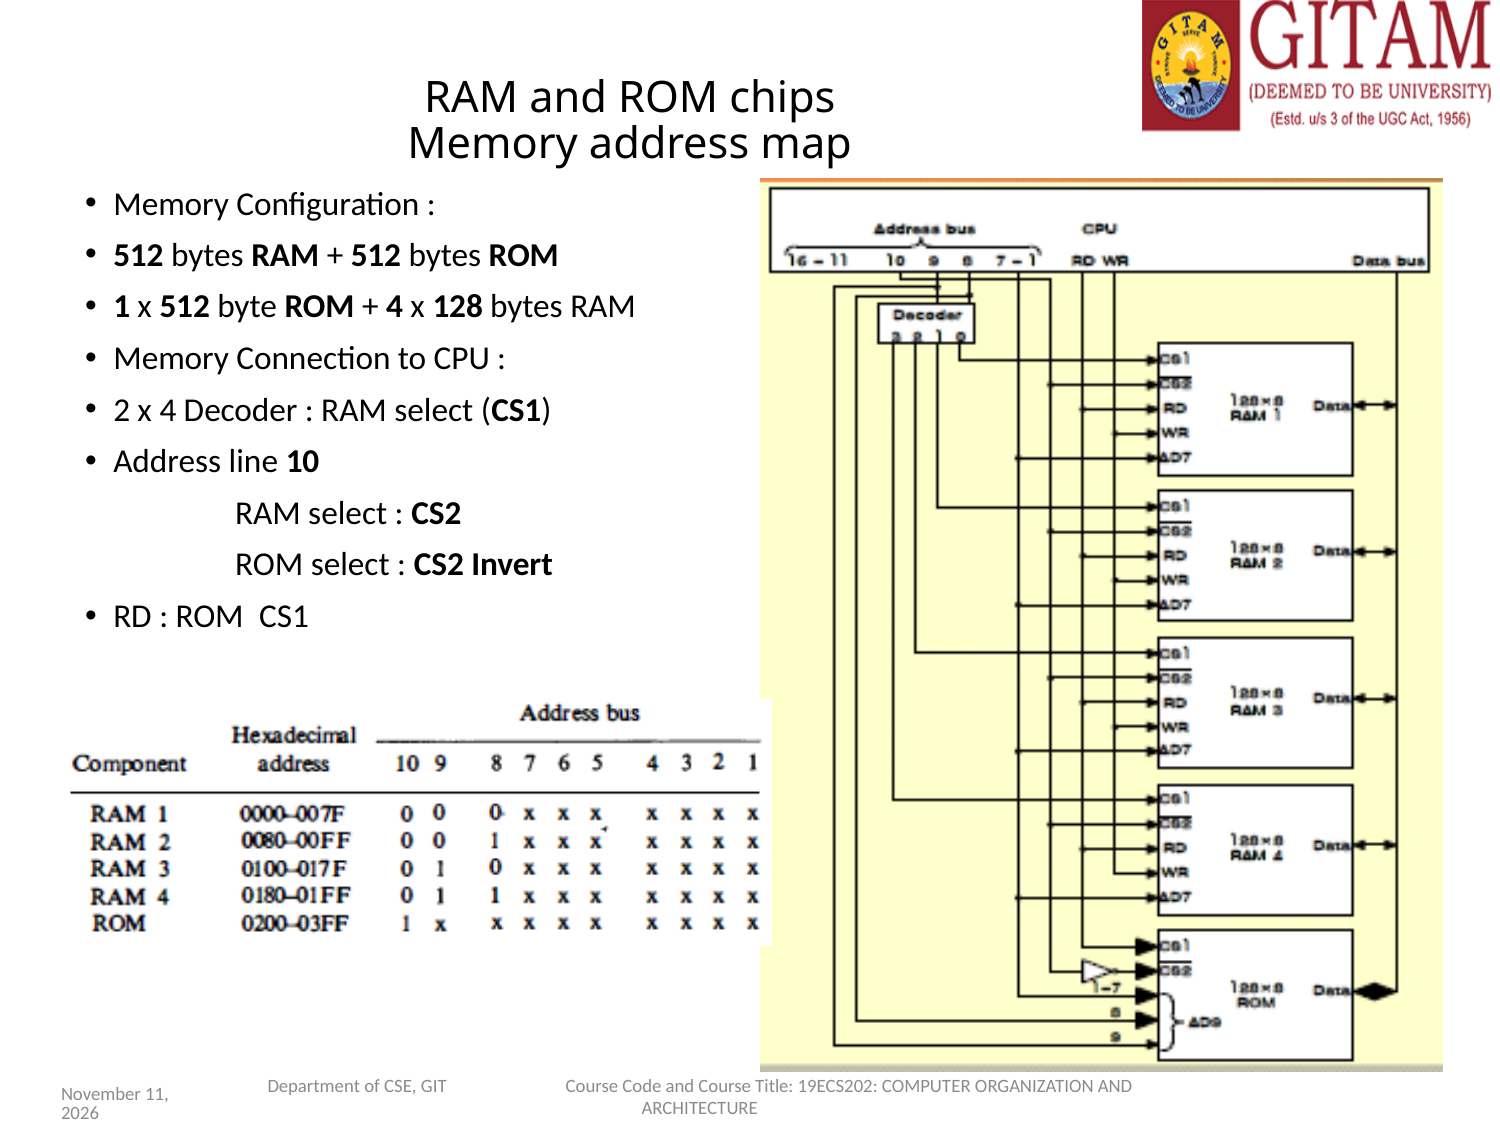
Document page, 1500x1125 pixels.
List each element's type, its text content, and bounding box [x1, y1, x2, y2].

list Memory Configuration : 512 bytes RAM + 512 bytes ROM 1 x 512 byte ROM + 4 x 128 bytes RAM Memory Connection to CPU : 2 x 4 Decoder : RAM select (CS1) Address line 10 RAM select : CS2 ROM select : CS2 Invert RD : ROM CS1 [70, 178, 760, 699]
picture [67, 178, 1443, 1072]
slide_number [45, 1063, 194, 1123]
footer Department of CSE, GIT Course Code and Course Title: 19ECS202: COMPUTER ORGANIZATION AND ARCHITECTURE [238, 1067, 1161, 1125]
picture [1142, 0, 1499, 134]
title RAM and ROM chips Memory address map [45, 66, 1214, 177]
